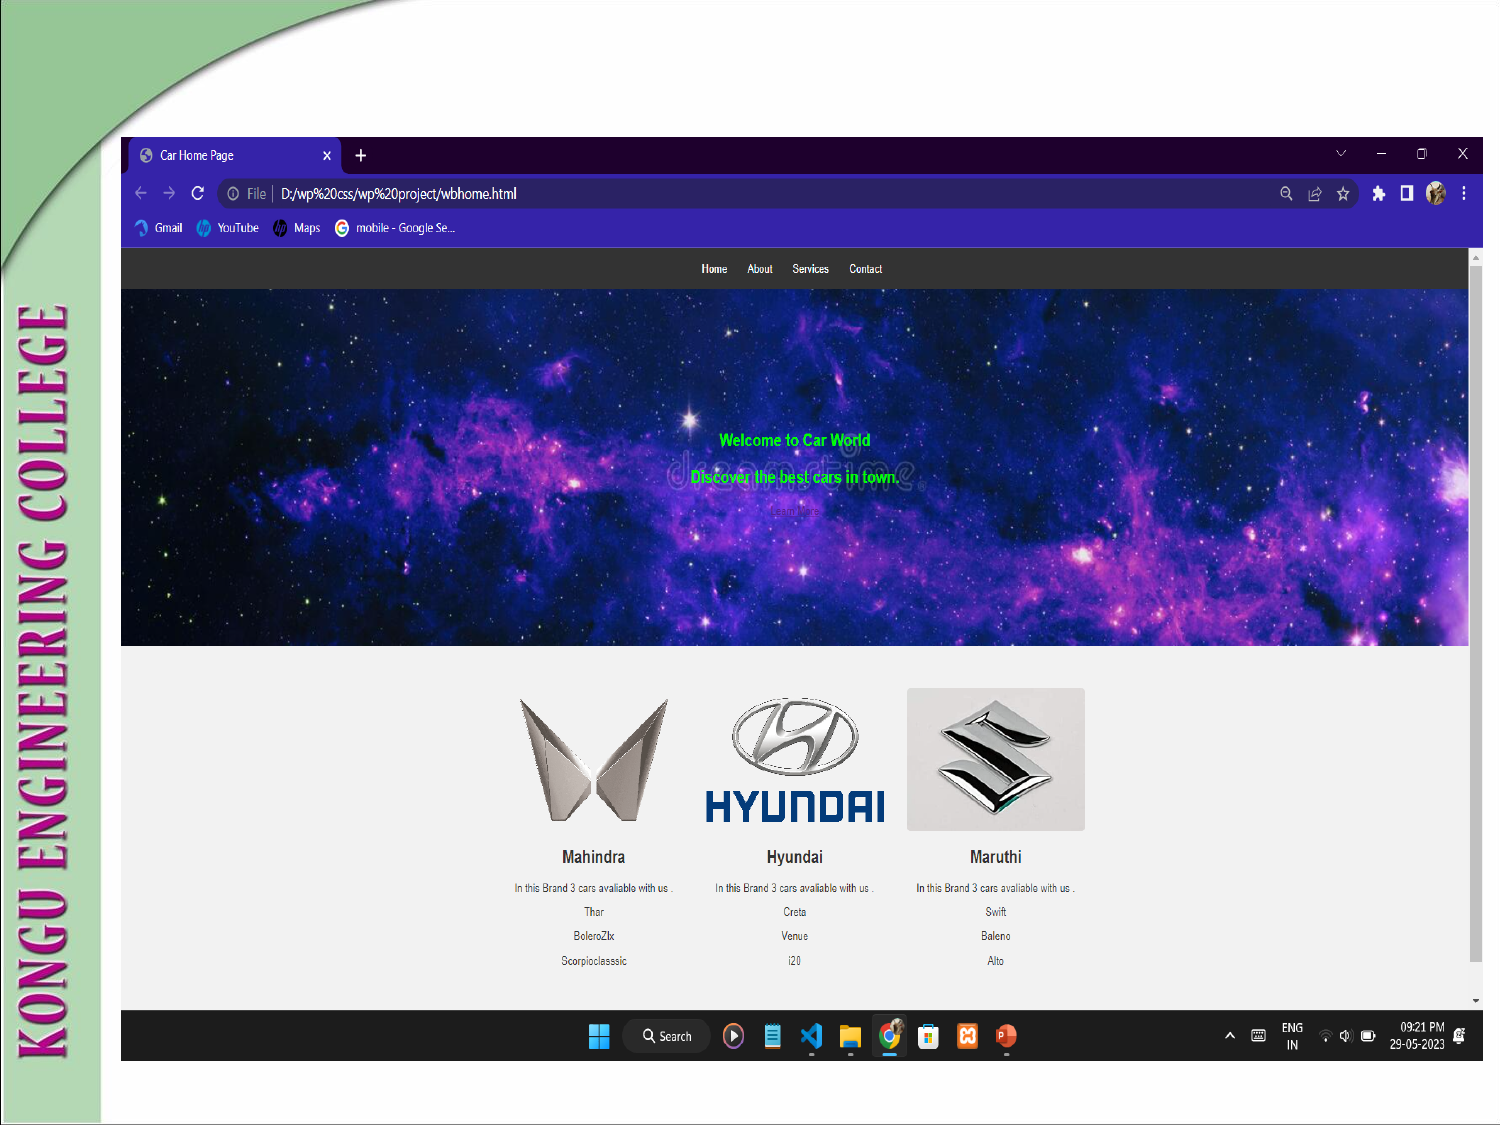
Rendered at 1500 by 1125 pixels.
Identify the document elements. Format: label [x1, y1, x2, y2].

picture [0, 0, 1500, 1125]
text_box [87, 1025, 463, 1088]
list [121, 136, 1483, 1062]
